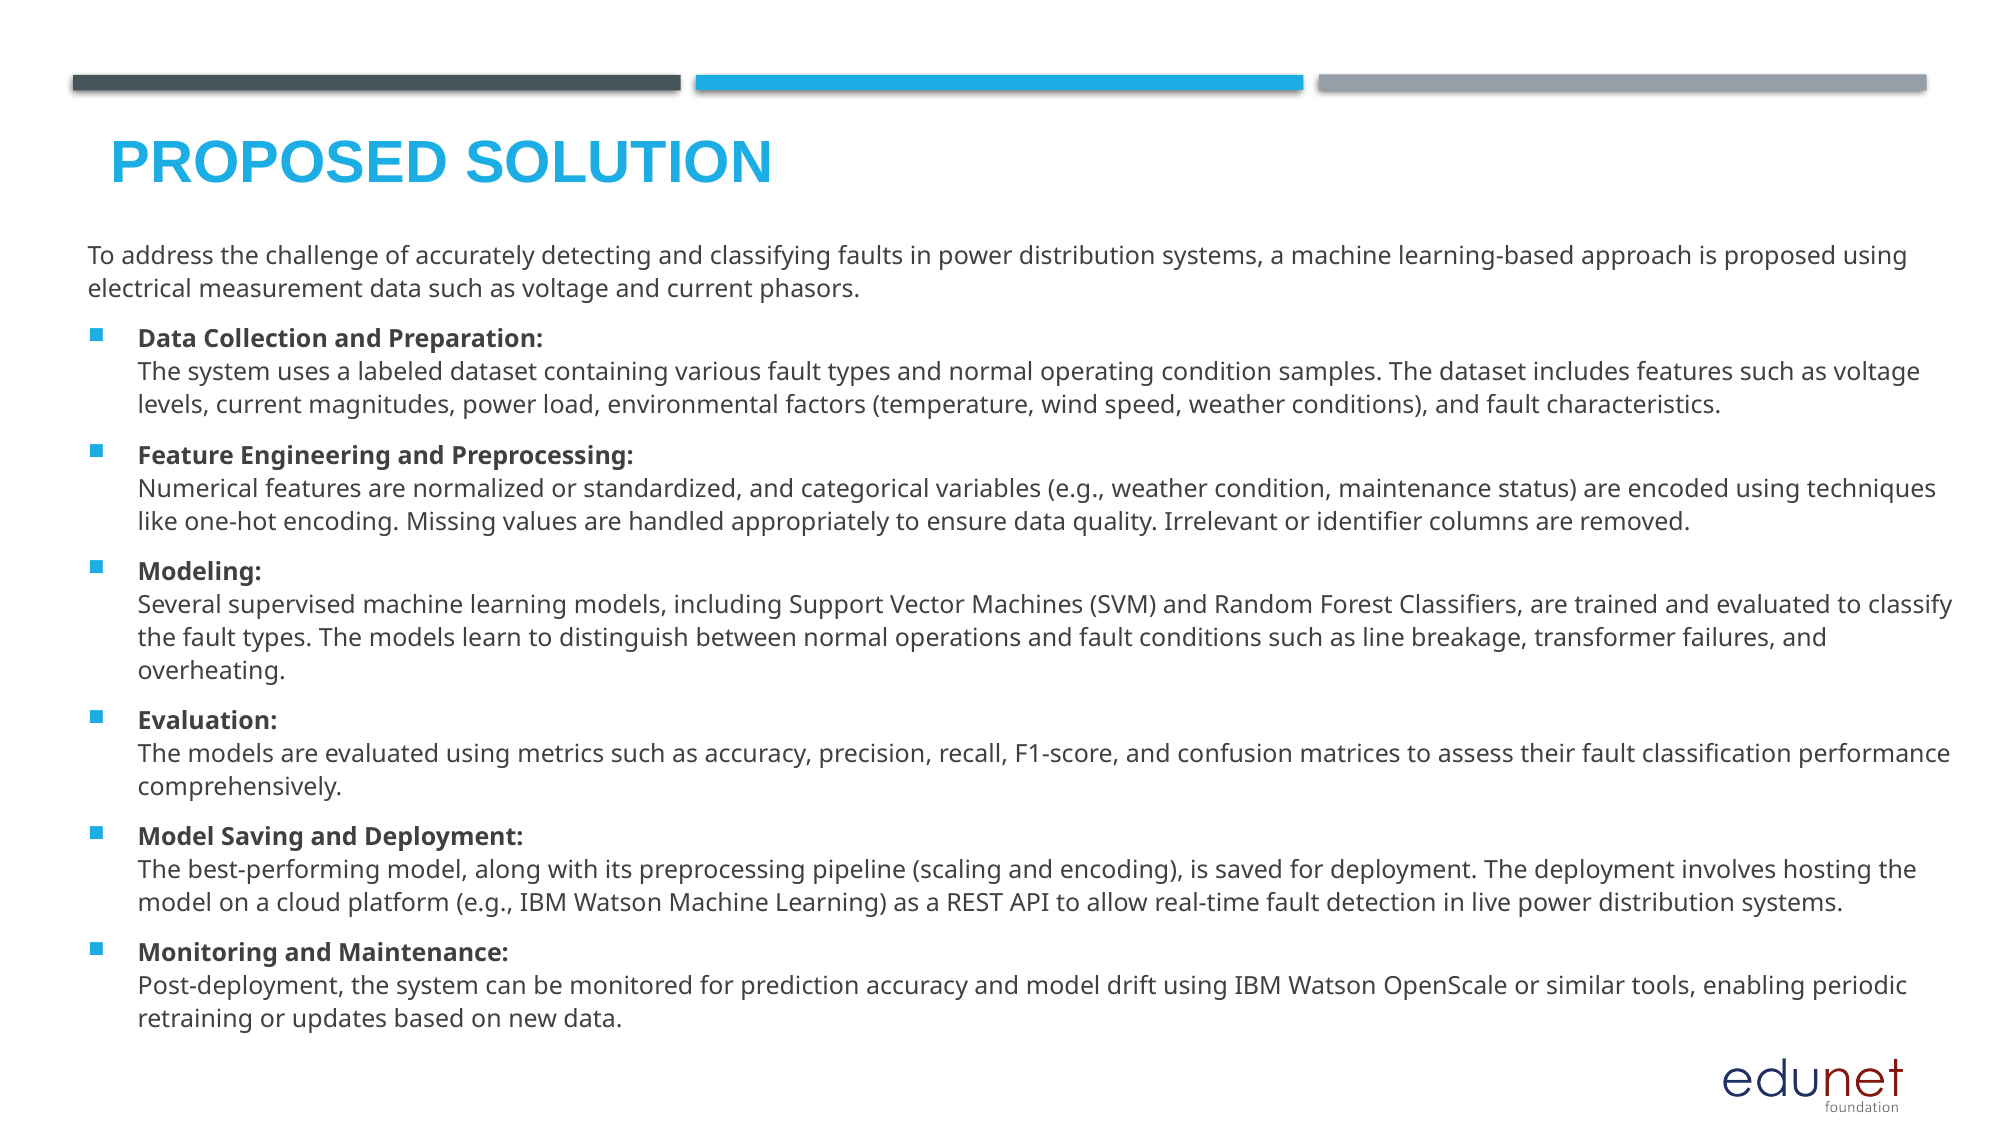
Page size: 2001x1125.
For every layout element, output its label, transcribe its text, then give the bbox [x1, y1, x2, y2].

list To address the challenge of accurately detecting and classifying faults in power distribution systems, a machine learning-based approach is proposed using electrical measurement data such as voltage and current phasors. Data Collection and Preparation: The system uses a labeled dataset containing various fault types and normal operating condition samples. The dataset includes features such as voltage levels, current magnitudes, power load, environmental factors (temperature, wind speed, weather conditions), and fault characteristics. Feature Engineering and Preprocessing: Numerical features are normalized or standardized, and categorical variables (e.g., weather condition, maintenance status) are encoded using techniques like one-hot encoding. Missing values are handled appropriately to ensure data quality. Irrelevant or identifier columns are removed. Modeling: Several supervised machine learning models, including Support Vector Machines (SVM) and Random Forest Classifiers, are trained and evaluated to classify the fault types. The models learn to distinguish between normal operations and fault conditions such as line breakage, transformer failures, and overheating. Evaluation: The models are evaluated using metrics such as accuracy, precision, recall, F1-score, and confusion matrices to assess their fault classification performance comprehensively. Model Saving and Deployment: The best-performing model, along with its preprocessing pipeline (scaling and encoding), is saved for deployment. The deployment involves hosting the model on a cloud platform (e.g., IBM Watson Machine Learning) as a REST API to allow real-time fault detection in live power distribution systems. Monitoring and Maintenance: Post-deployment, the system can be monitored for prediction accuracy and model drift using IBM Watson OpenScale or similar tools, enabling periodic retraining or updates based on new data. [72, 178, 1978, 1091]
title Proposed Solution [95, 115, 1905, 178]
picture [1719, 1091, 1905, 1116]
